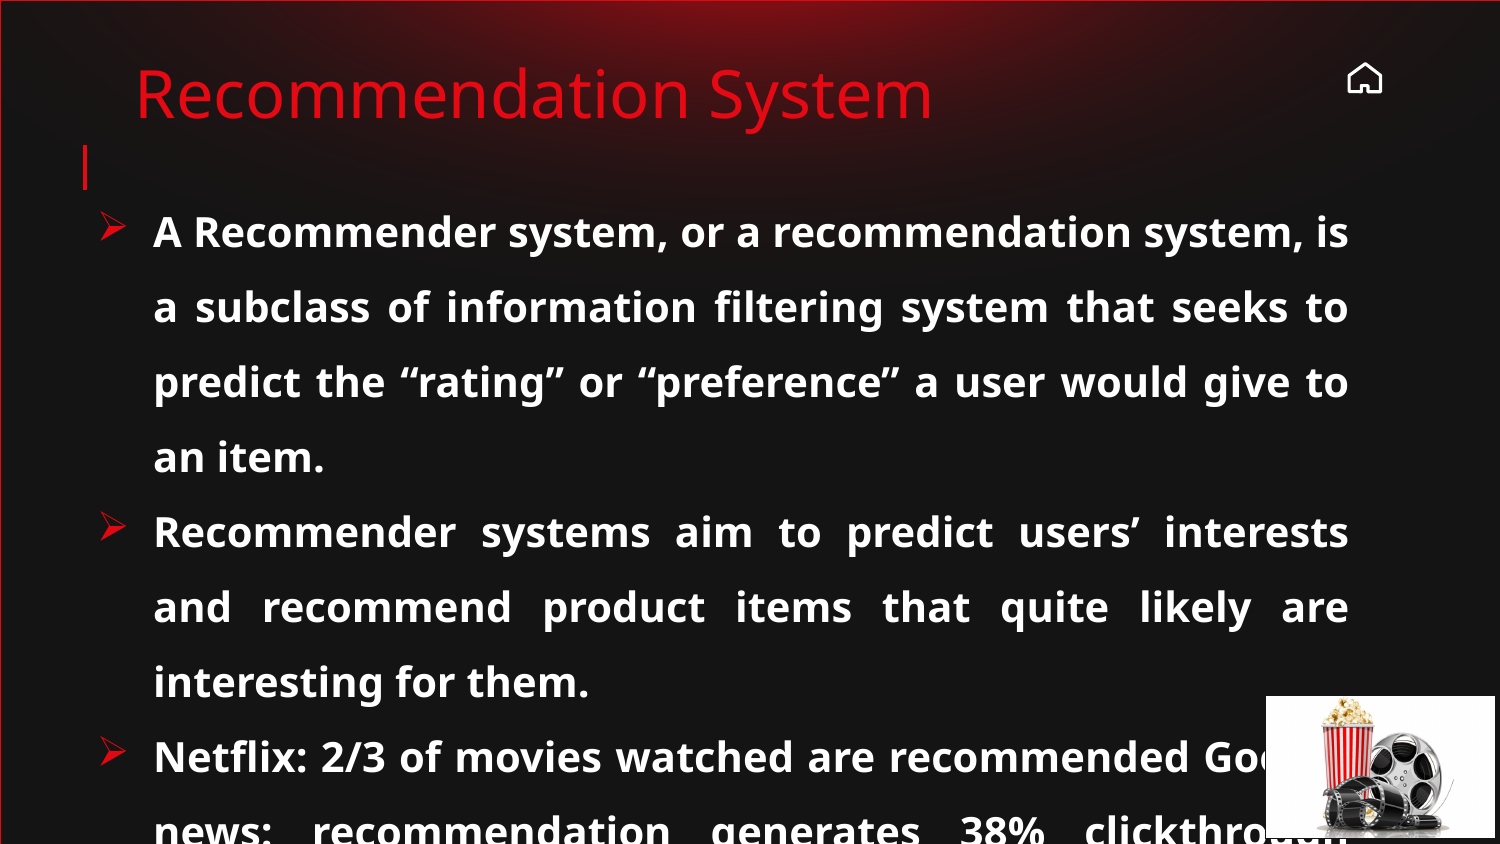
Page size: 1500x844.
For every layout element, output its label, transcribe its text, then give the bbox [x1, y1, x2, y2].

picture [2, 2, 1500, 844]
list A Recommender system, or a recommendation system, is a subclass of information filtering system that seeks to predict the “rating” or “preference” a user would give to an item. Recommender systems aim to predict users’ interests and recommend product items that quite likely are interesting for them. Netflix: 2/3 of movies watched are recommended Google news: recommendation generates 38% clickthrough Amazon: 35% sales from recommendation. [81, 166, 1365, 696]
title Recommendation System [119, 44, 1128, 139]
text_box [1349, 63, 1381, 92]
